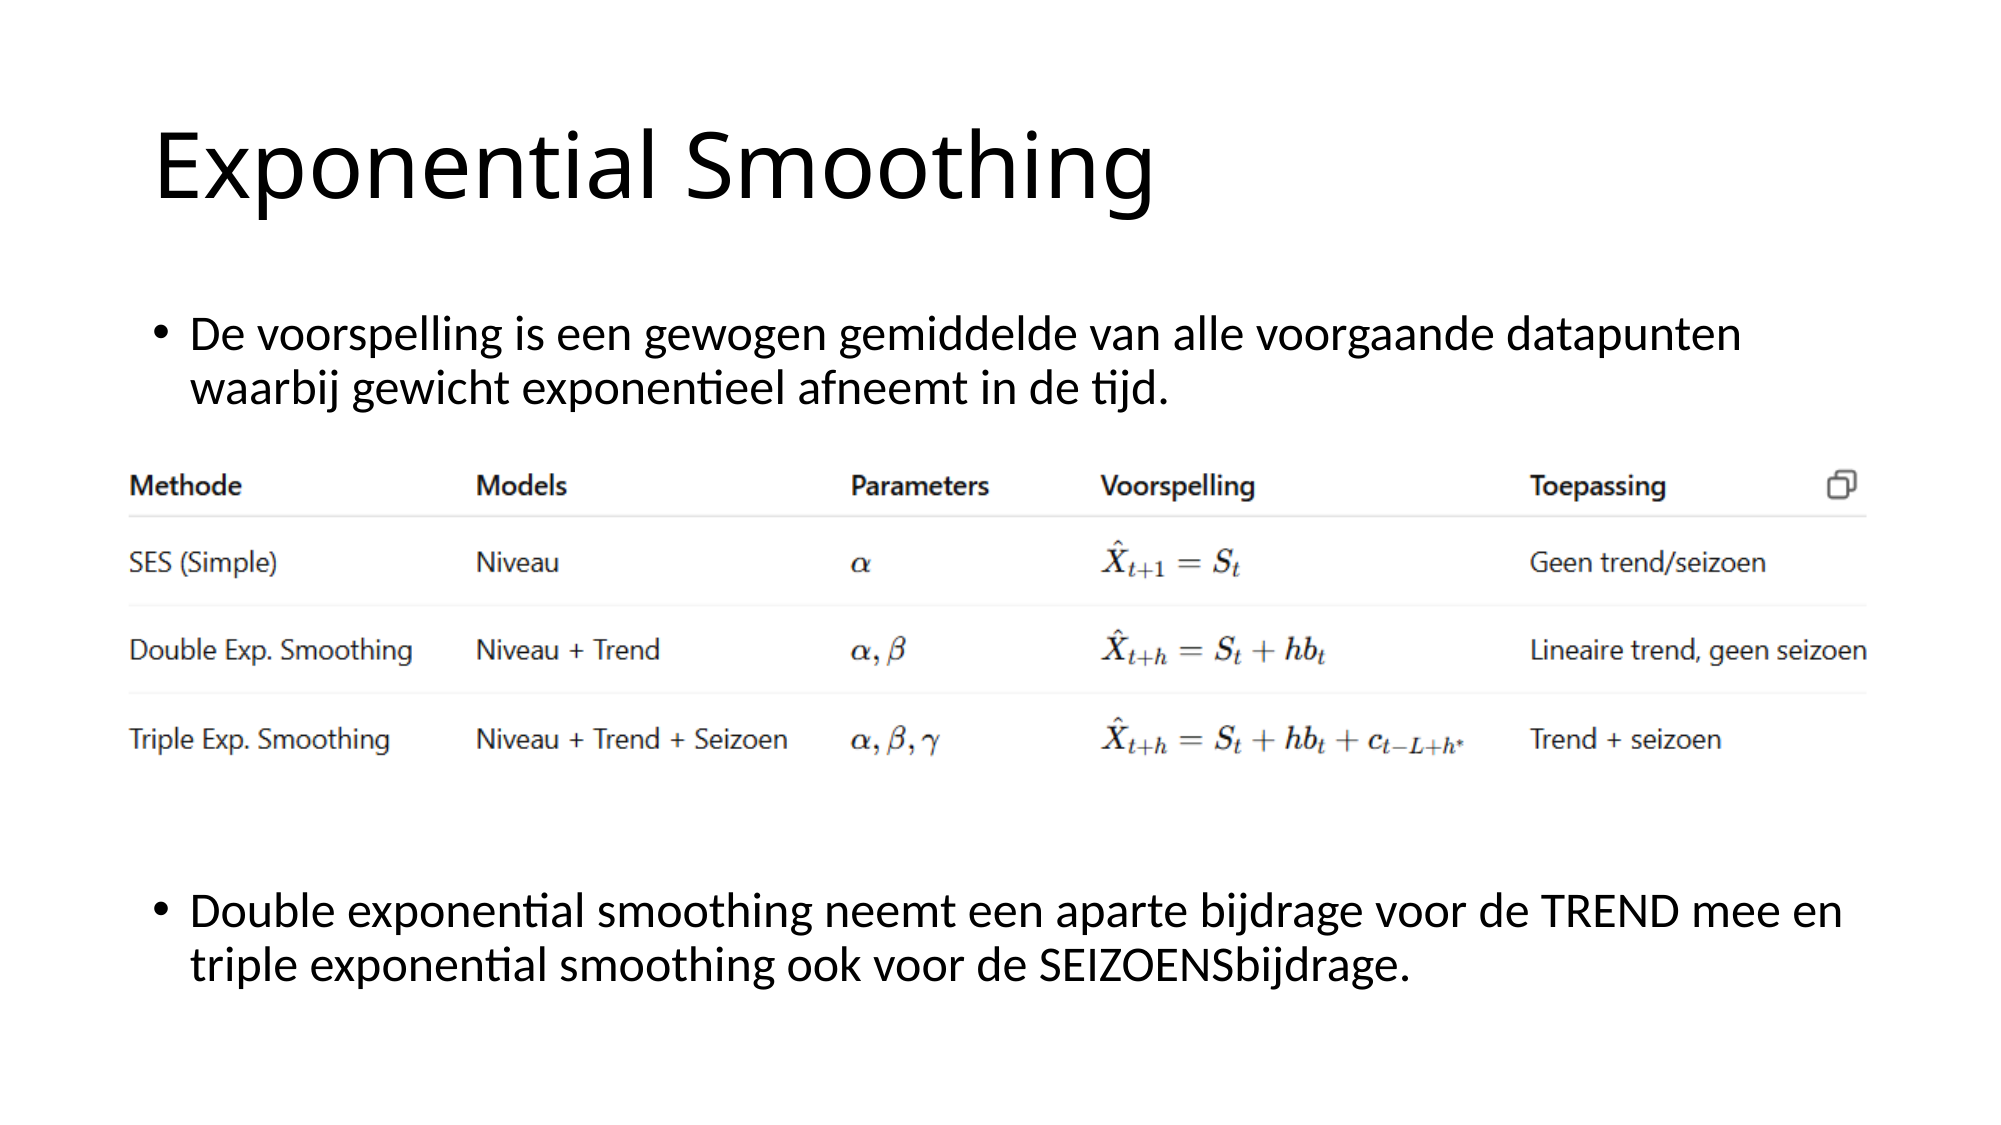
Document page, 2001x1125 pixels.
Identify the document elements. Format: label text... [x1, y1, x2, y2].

picture [90, 447, 1935, 785]
title Exponential Smoothing [137, 59, 1863, 278]
list De voorspelling is een gewogen gemiddelde van alle voorgaande datapunten waarbij gewicht exponentieel afneemt in de tijd. Double exponential smoothing neemt een aparte bijdrage voor de TREND mee en triple exponential smoothing ook voor de SEIZOENSbijdrage. [137, 785, 1863, 1014]
list De voorspelling is een gewogen gemiddelde van alle voorgaande datapunten waarbij gewicht exponentieel afneemt in de tijd. Double exponential smoothing neemt een aparte bijdrage voor de TREND mee en triple exponential smoothing ook voor de SEIZOENSbijdrage. [137, 299, 1863, 447]
